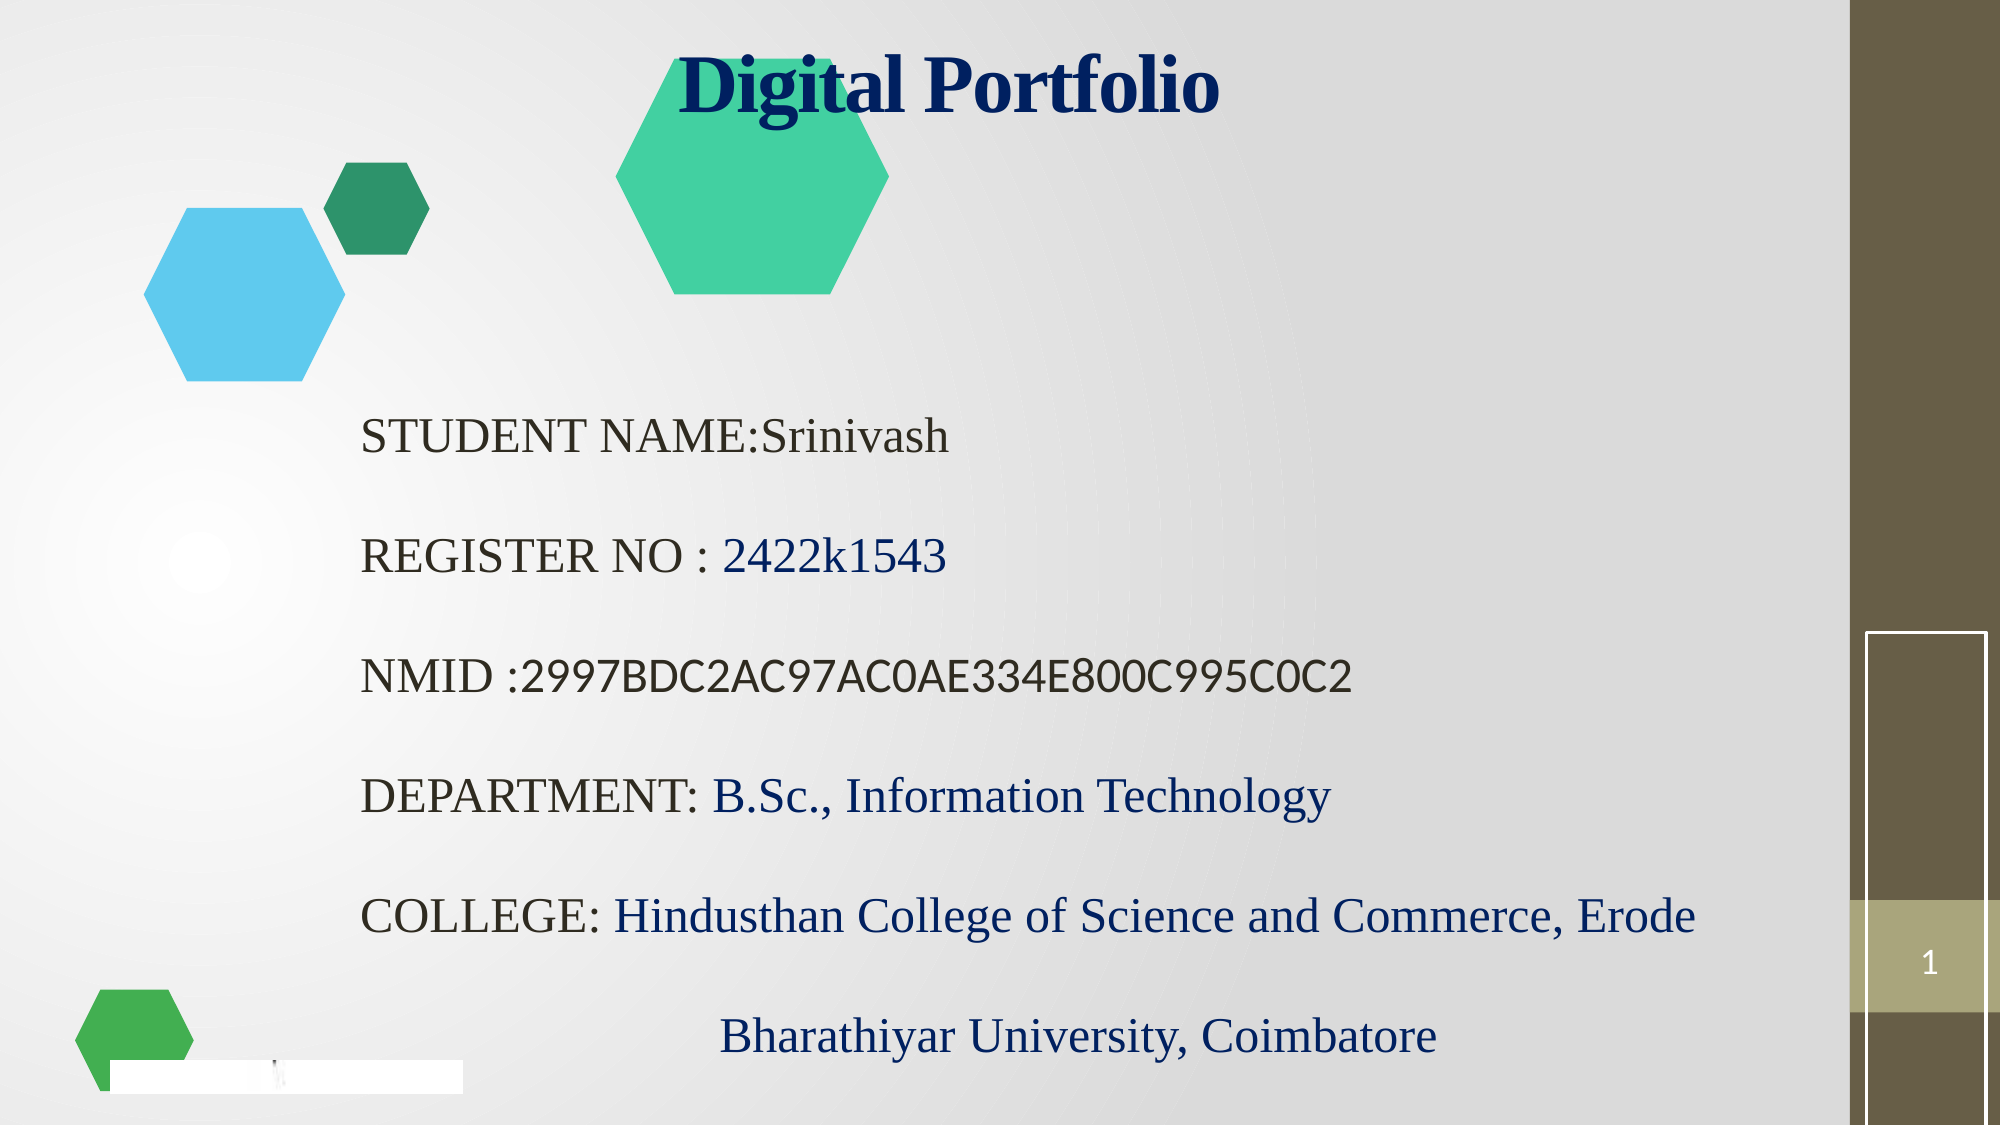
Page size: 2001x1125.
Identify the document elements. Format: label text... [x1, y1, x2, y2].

slide_number 1 [1865, 631, 1988, 1125]
text_box [75, 989, 194, 1092]
title Digital Portfolio [0, 26, 2000, 295]
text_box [143, 161, 431, 382]
picture [110, 1060, 463, 1095]
text_box STUDENT NAME:Srinivash REGISTER NO : 2422k1543 NMID :2997BDC2AC97AC0AE334E800C995C0C2 DEPARTMENT: B.Sc., Information Technology COLLEGE: Hindusthan College of Science and Commerce, Erode Bharathiyar University, Coimbatore [345, 335, 1838, 1125]
